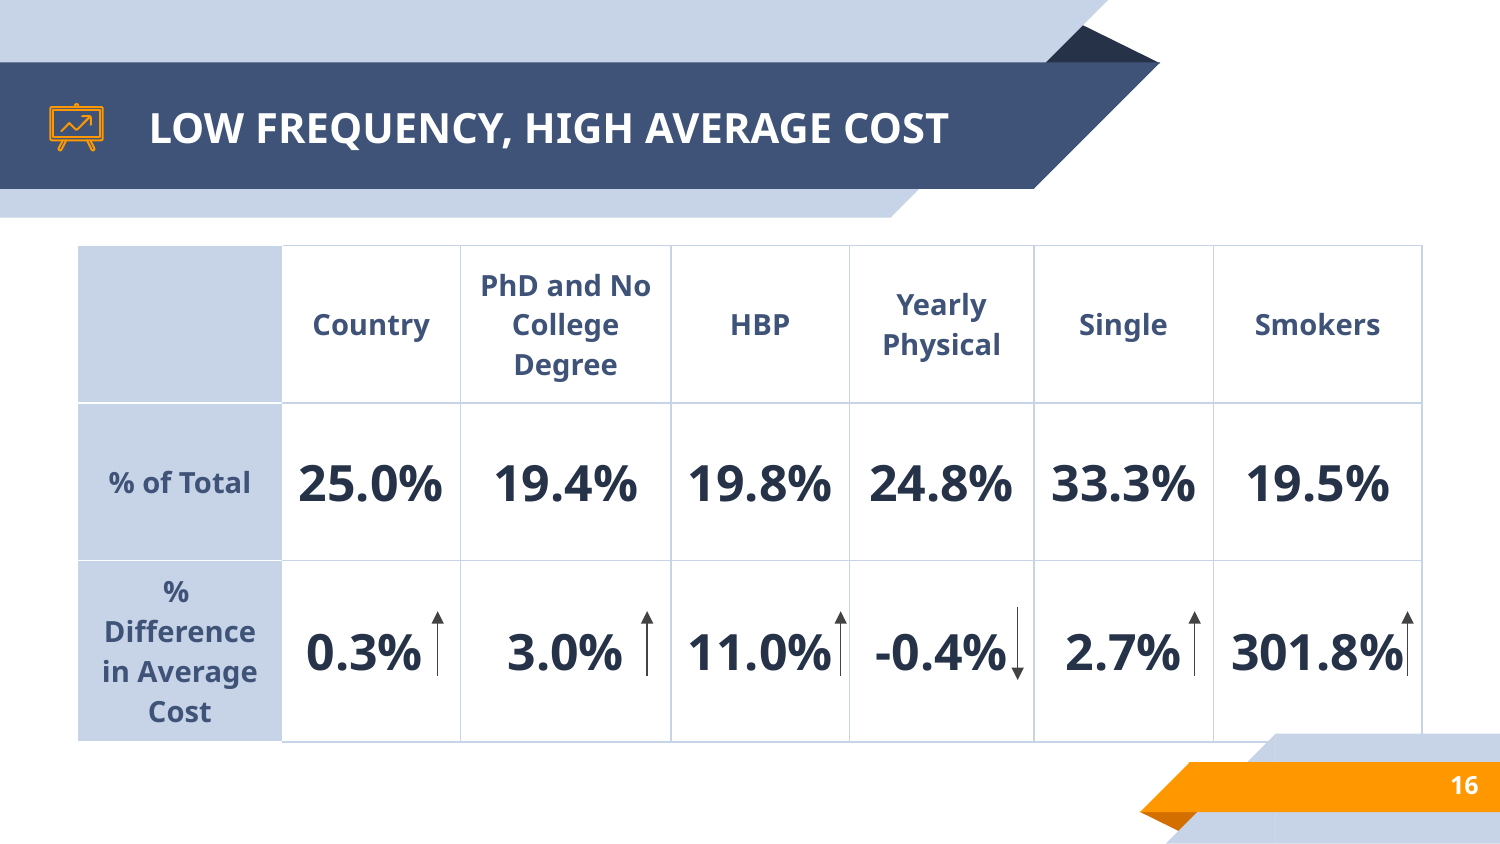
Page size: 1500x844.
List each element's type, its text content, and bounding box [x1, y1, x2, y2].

table_cell 24.8% [850, 404, 1033, 560]
table_header [78, 246, 282, 402]
table_cell 19.4% [461, 404, 670, 560]
table_cell -0.4% [850, 561, 1033, 741]
table_cell % Difference in Average Cost [78, 561, 282, 741]
table_header HBP [672, 246, 849, 402]
table_cell 19.8% [672, 404, 849, 560]
slide_number 16 [1249, 760, 1494, 813]
table_header Yearly Physical [850, 246, 1033, 402]
table_header Smokers [1214, 246, 1421, 402]
table_header PhD and No College Degree [461, 246, 670, 402]
table_header Country [283, 246, 460, 402]
table_cell 301.8% [1214, 561, 1421, 741]
table_cell 0.3% [283, 561, 460, 741]
table_cell 3.0% [461, 561, 670, 741]
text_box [50, 103, 103, 151]
table_cell 2.7% [1035, 561, 1213, 741]
table_cell 33.3% [1035, 404, 1213, 560]
table_header Single [1035, 246, 1213, 402]
table_cell 25.0% [283, 404, 460, 560]
table_cell % of Total [78, 404, 282, 560]
table_cell 19.5% [1214, 404, 1421, 560]
title LOW FREQUENCY, HIGH AVERAGE COST [133, 64, 997, 190]
table_cell 11.0% [672, 561, 849, 741]
